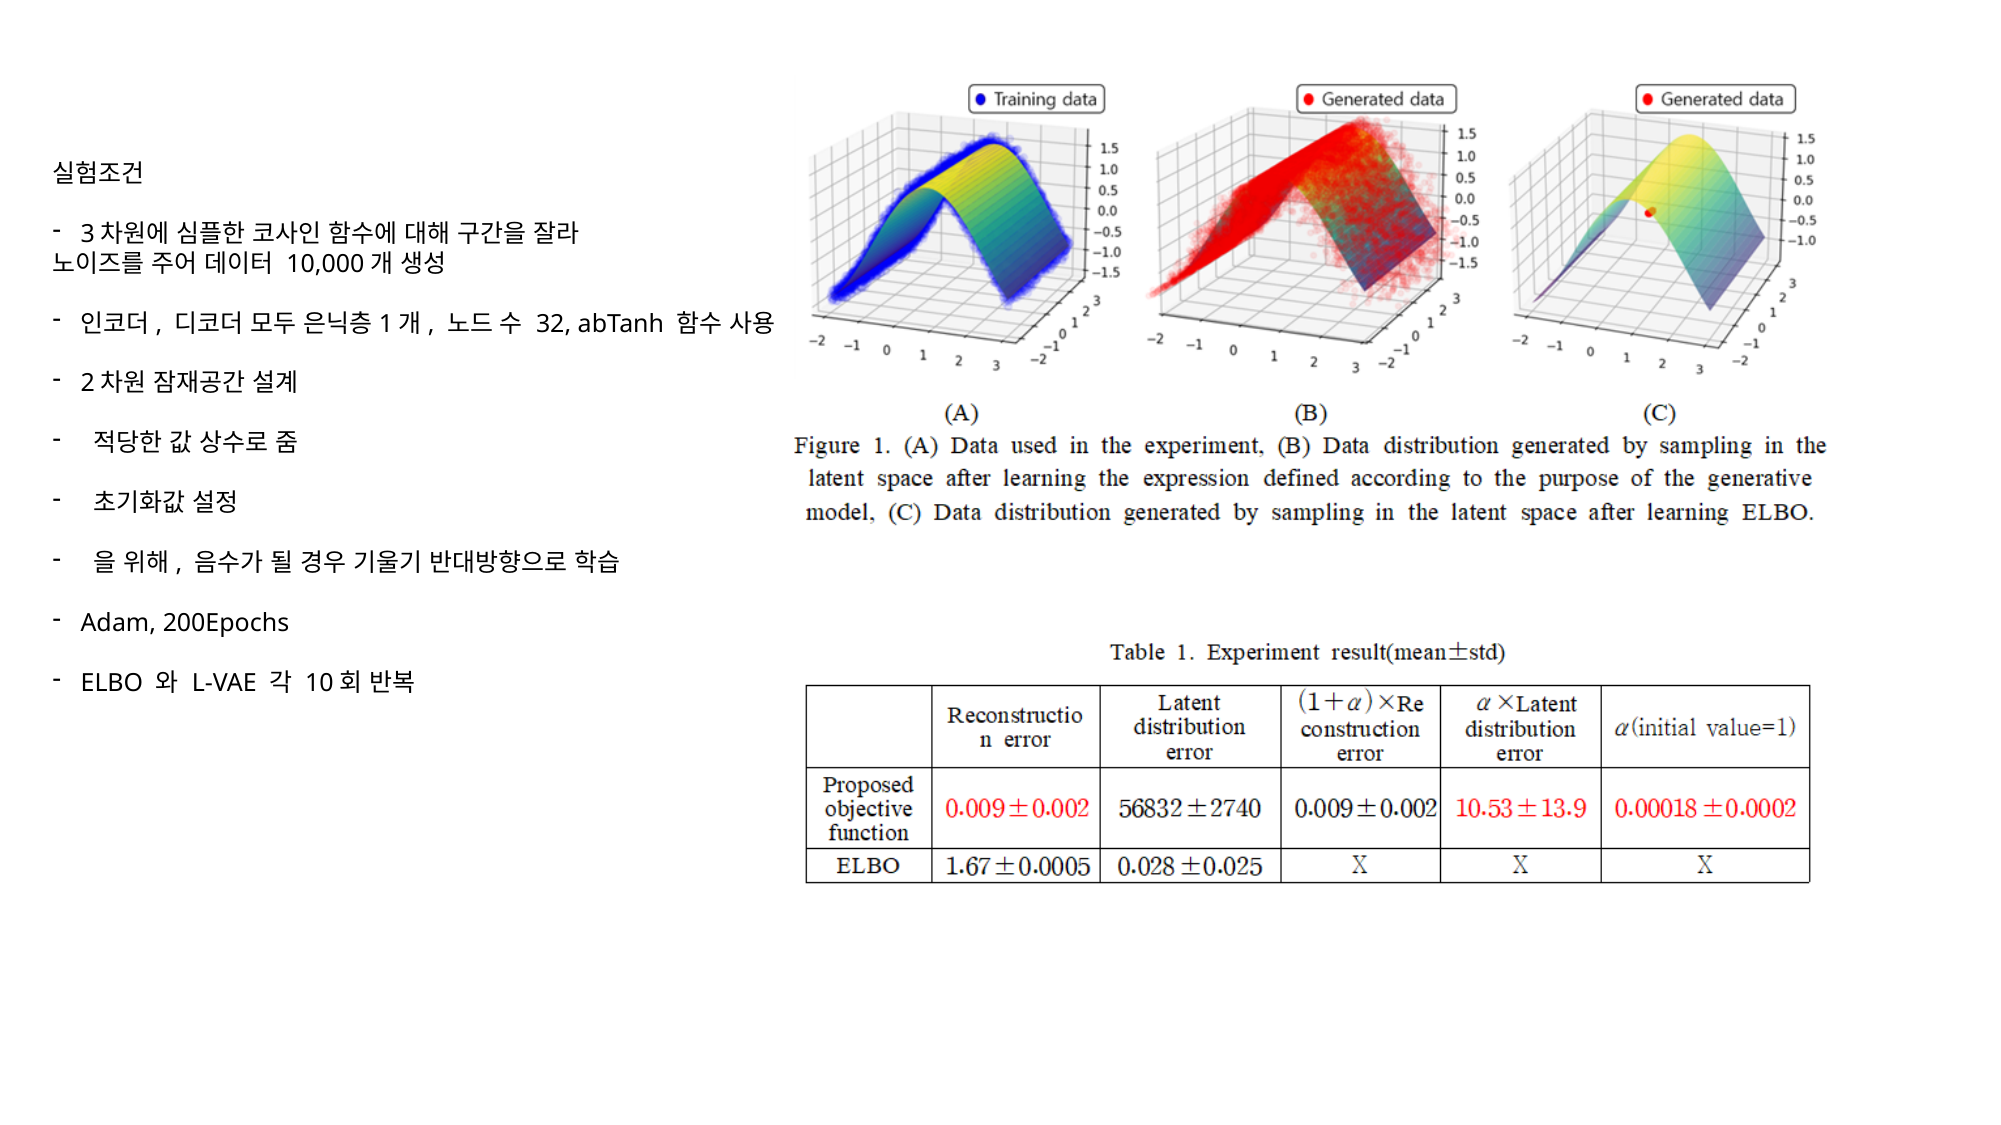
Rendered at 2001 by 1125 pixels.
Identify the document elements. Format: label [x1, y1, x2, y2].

picture [792, 637, 1818, 896]
picture [792, 75, 1846, 541]
